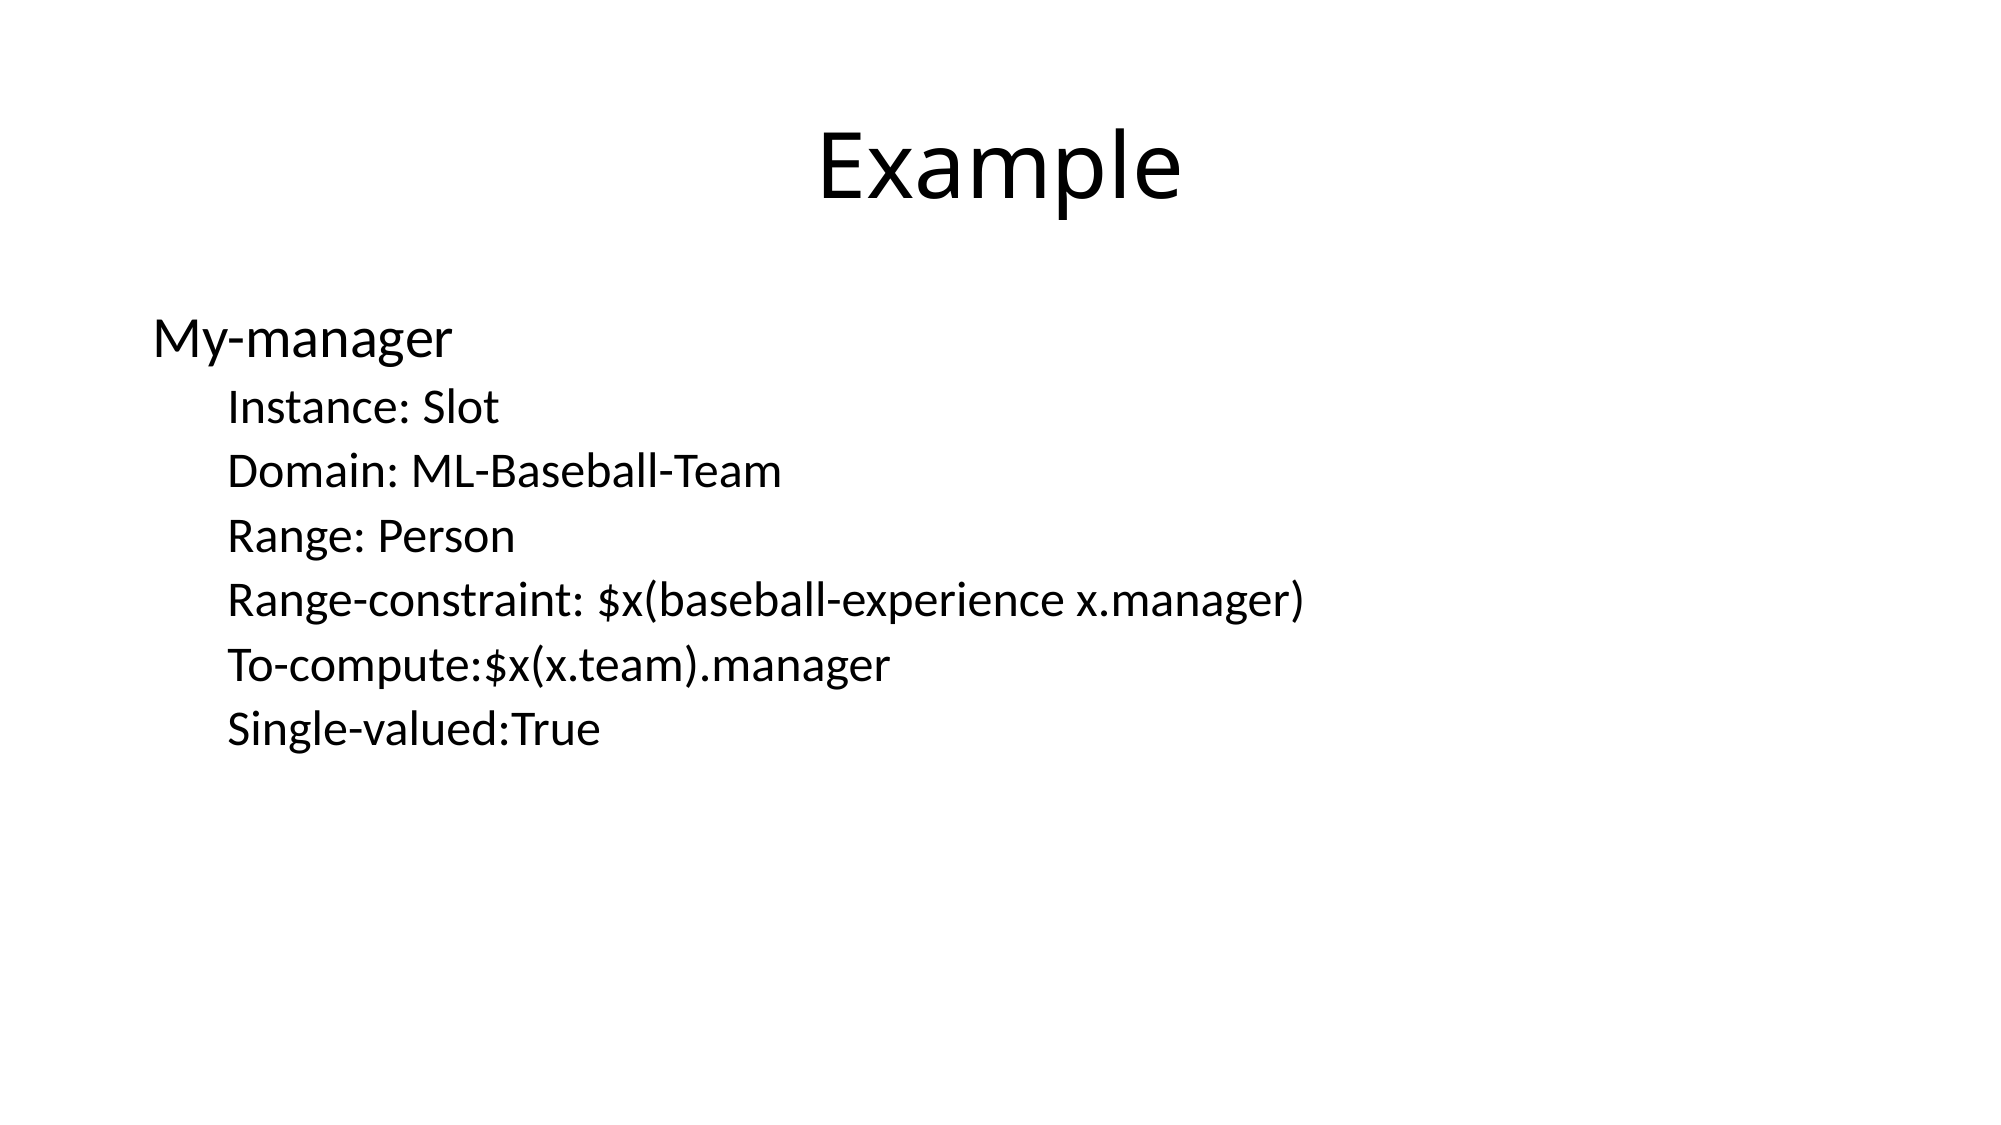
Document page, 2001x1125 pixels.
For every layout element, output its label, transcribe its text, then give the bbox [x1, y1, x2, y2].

title Example [137, 59, 1863, 278]
list My-manager Instance: Slot Domain: ML-Baseball-Team Range: Person Range-constraint: $x(baseball-experience x.manager) To-compute:$x(x.team).manager Single-valued:True [137, 299, 1863, 1014]
